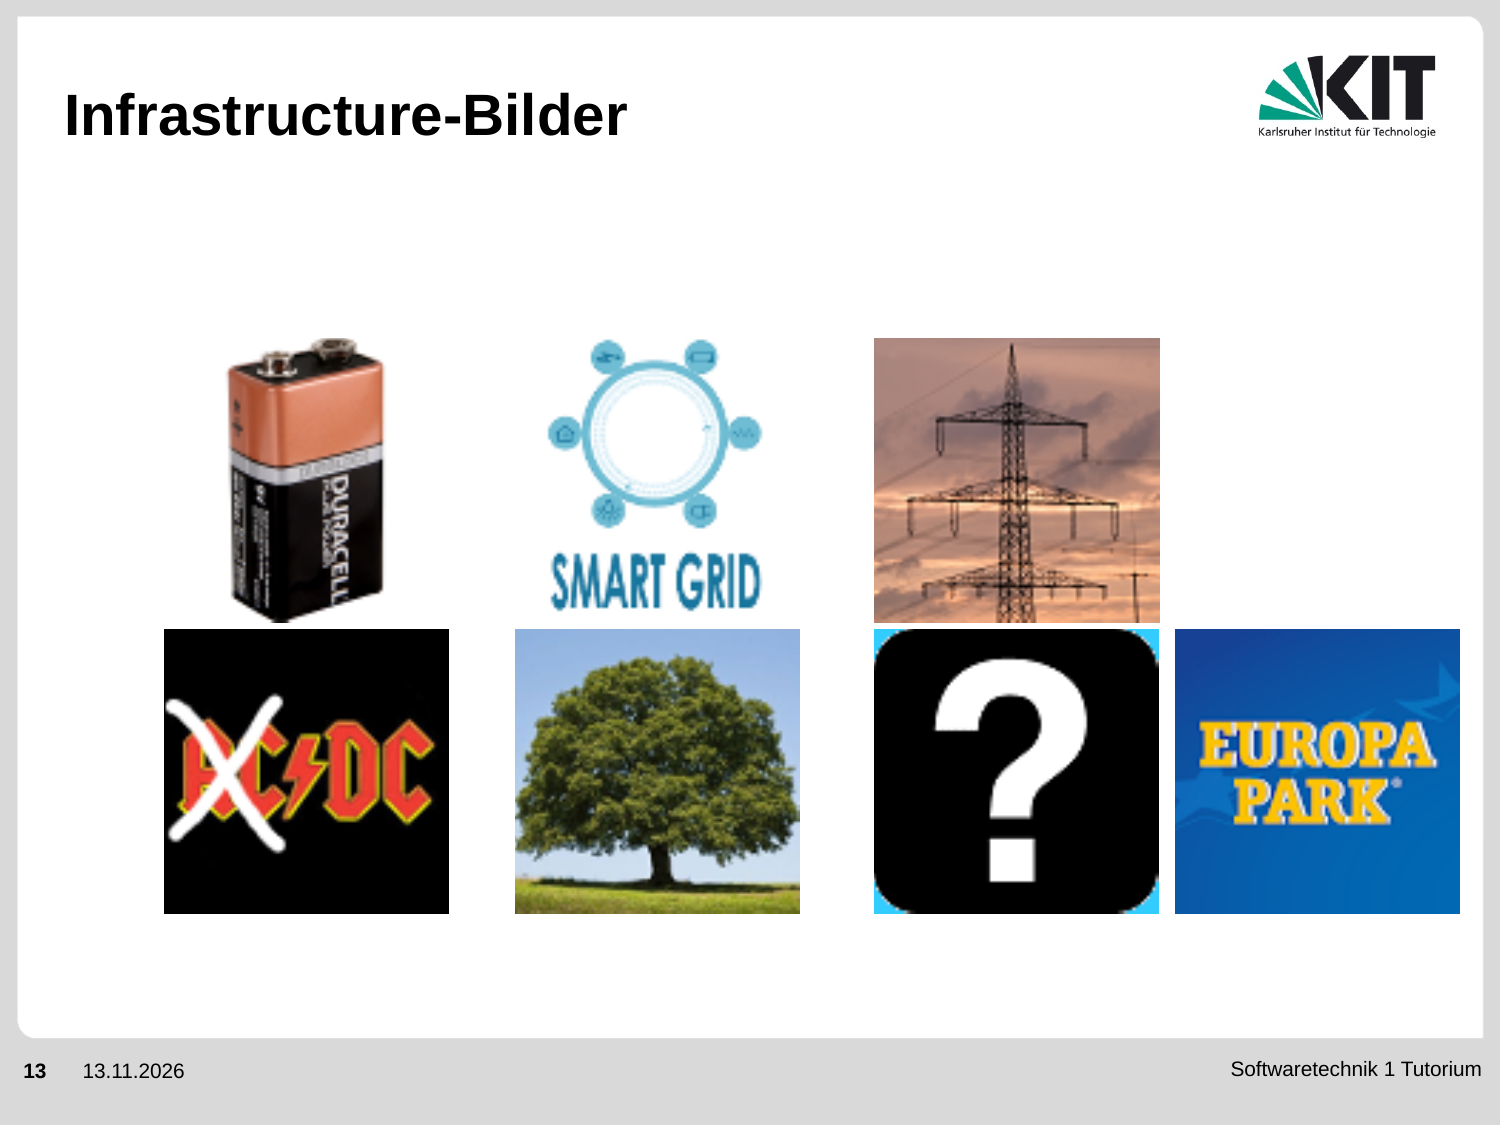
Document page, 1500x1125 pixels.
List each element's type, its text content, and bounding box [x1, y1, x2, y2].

picture [0, 0, 1500, 1125]
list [163, 338, 449, 624]
title Infrastructure-Bilder [63, 54, 1199, 148]
